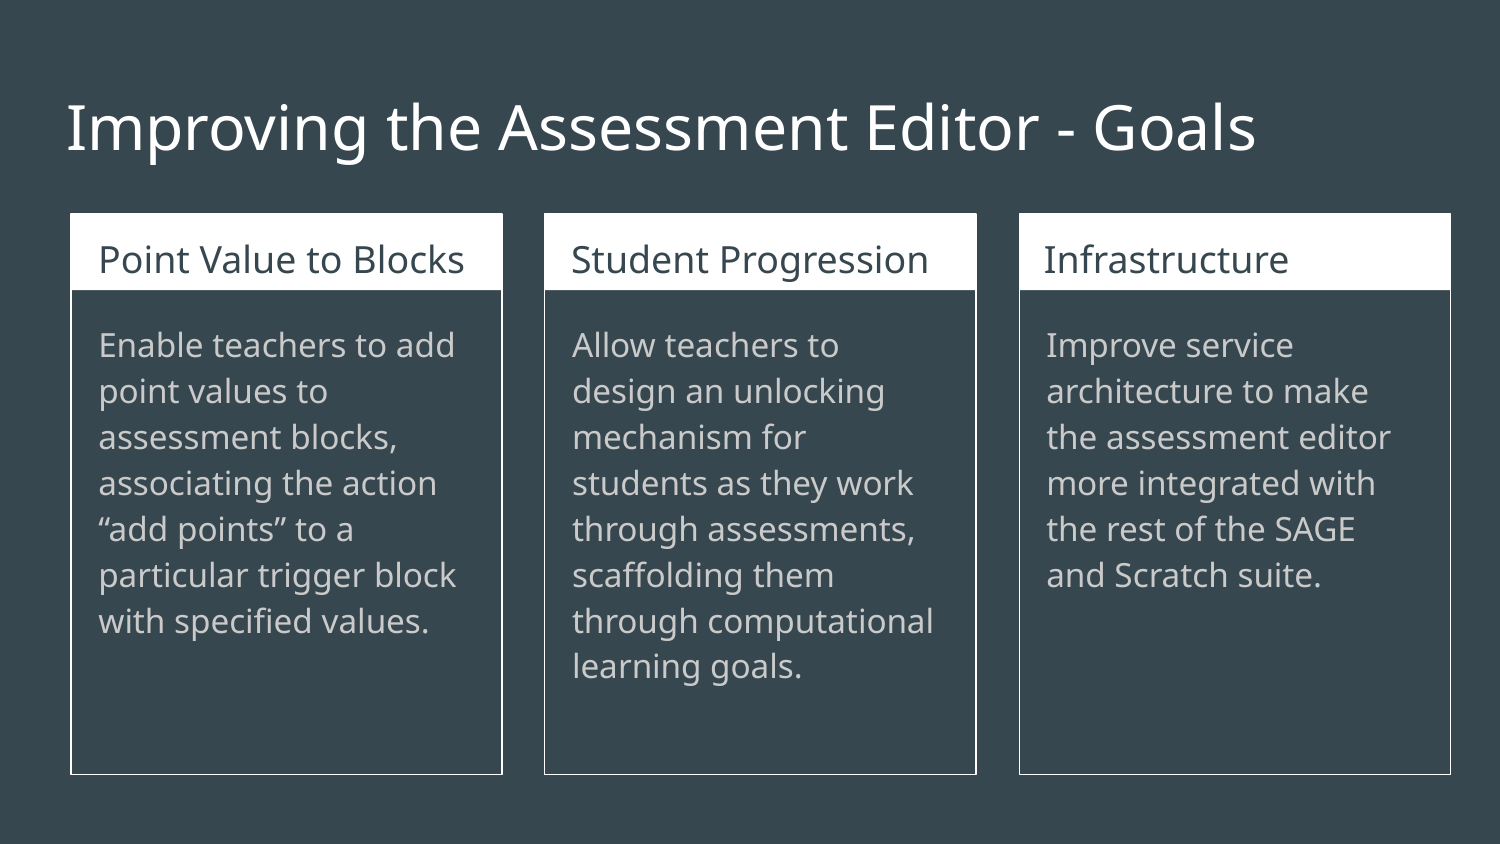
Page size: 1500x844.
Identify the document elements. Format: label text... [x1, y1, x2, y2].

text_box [544, 213, 977, 775]
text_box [70, 213, 503, 775]
title Improving the Assessment Editor - Goals [51, 72, 1449, 167]
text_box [1018, 213, 1452, 775]
